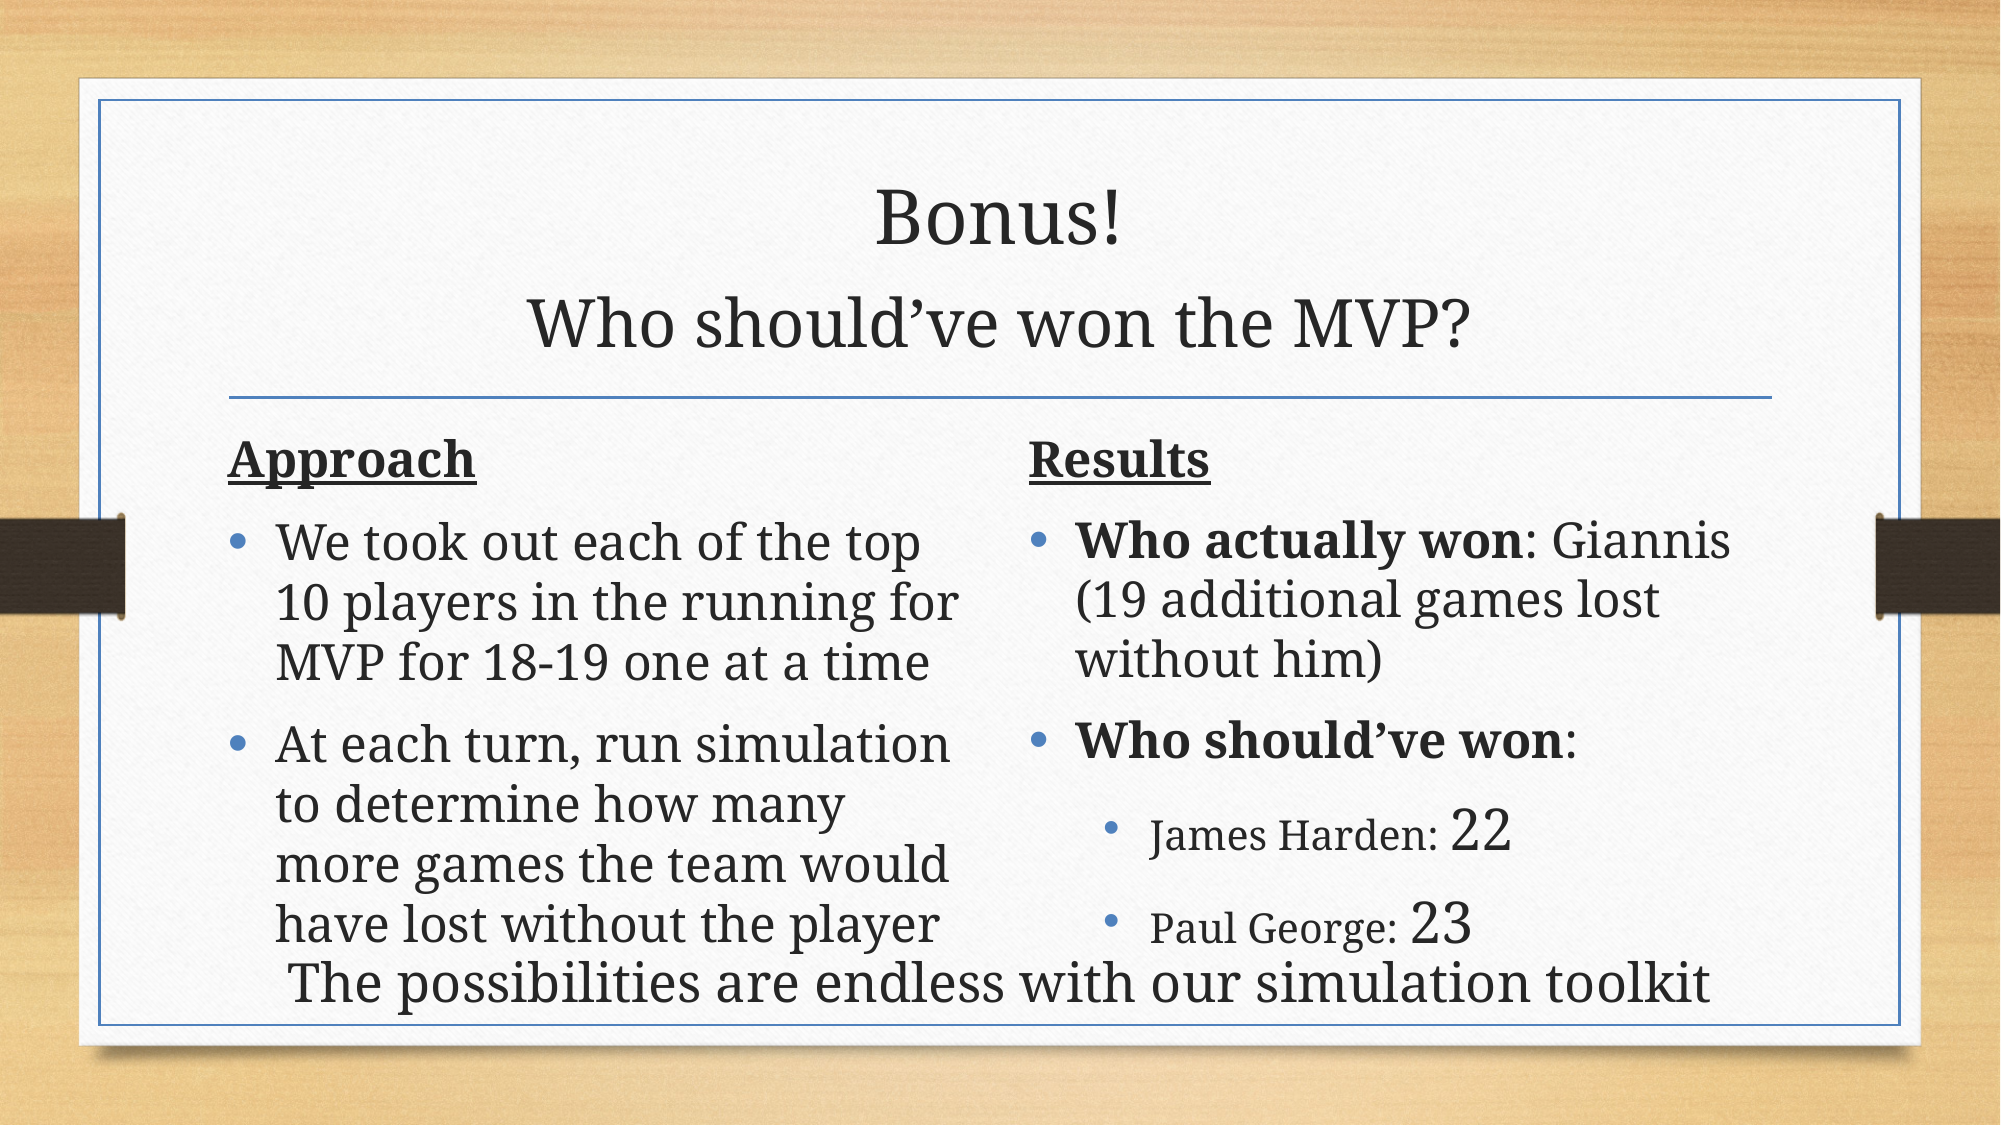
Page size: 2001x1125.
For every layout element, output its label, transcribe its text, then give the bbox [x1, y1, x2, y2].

list Results Who actually won: Giannis (19 additional games lost without him) Who should’ve won: James Harden: 22 Paul George: 23 [1013, 420, 1788, 940]
picture [0, 0, 2001, 1125]
text_box The possibilities are endless with our simulation toolkit [212, 940, 1788, 1022]
text_box Who should’ve won the MVP? [212, 267, 1788, 375]
title Bonus! [212, 161, 1788, 267]
list Approach We took out each of the top 10 players in the running for MVP for 18-19 one at a time At each turn, run simulation to determine how many more games the team would have lost without the player [213, 420, 987, 940]
